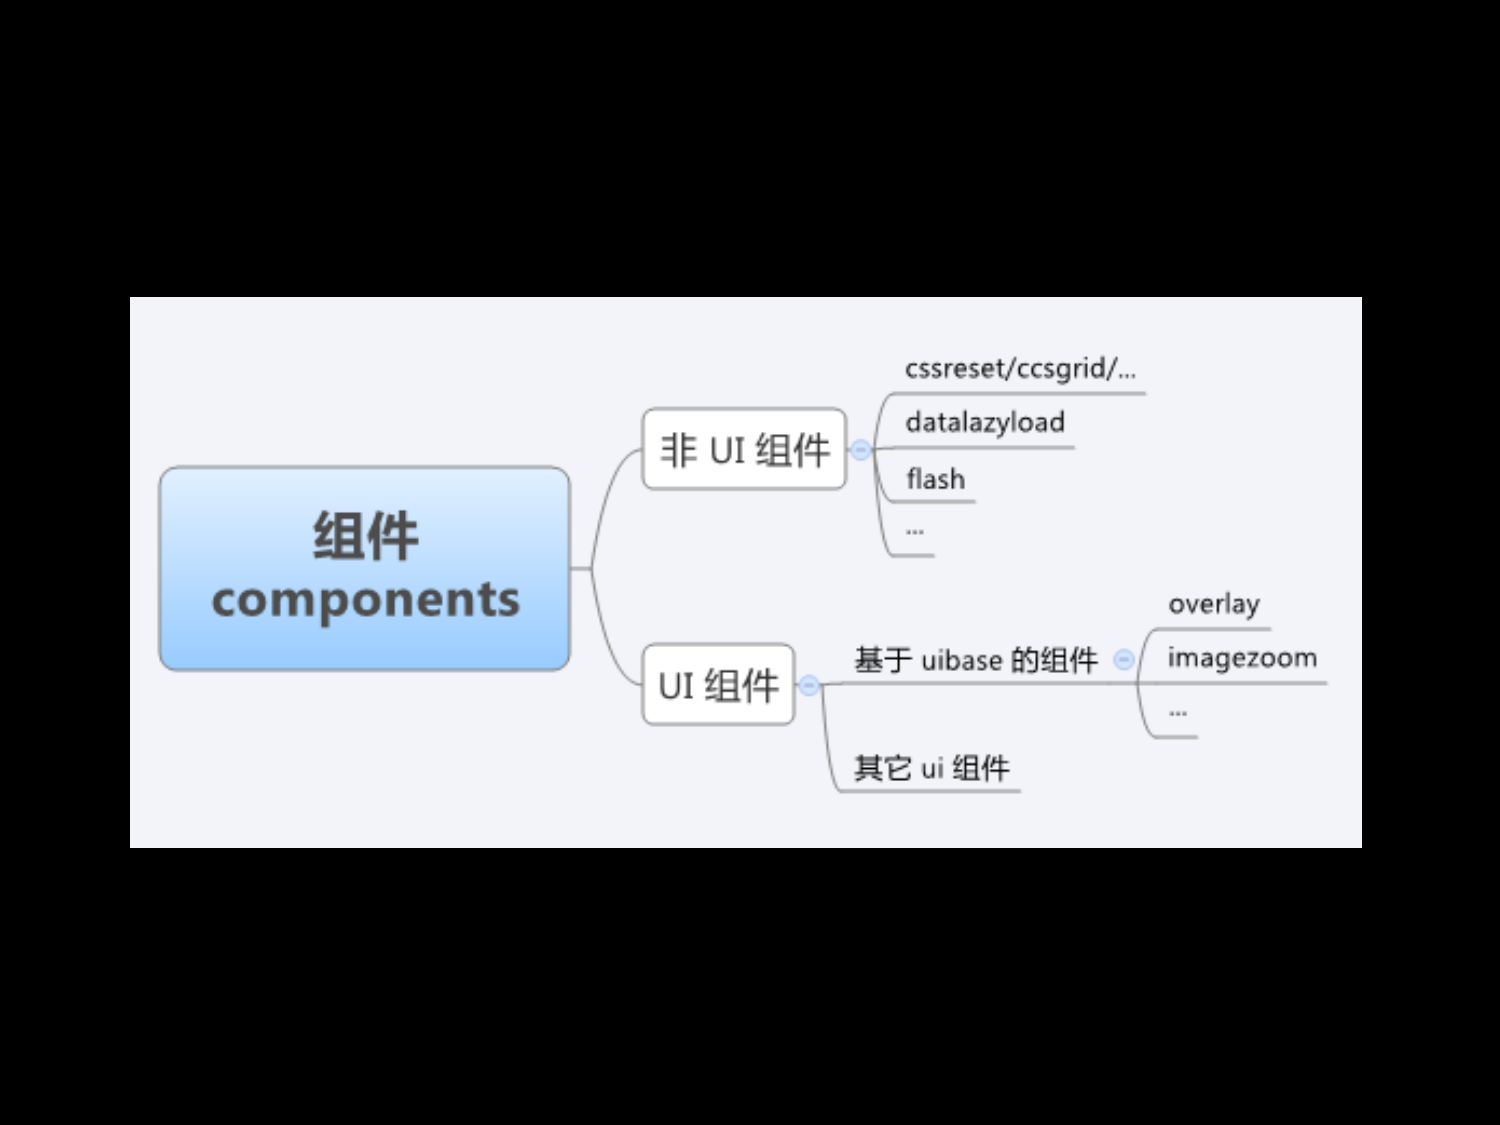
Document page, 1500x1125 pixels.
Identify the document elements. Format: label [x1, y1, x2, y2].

list [130, 297, 1362, 848]
